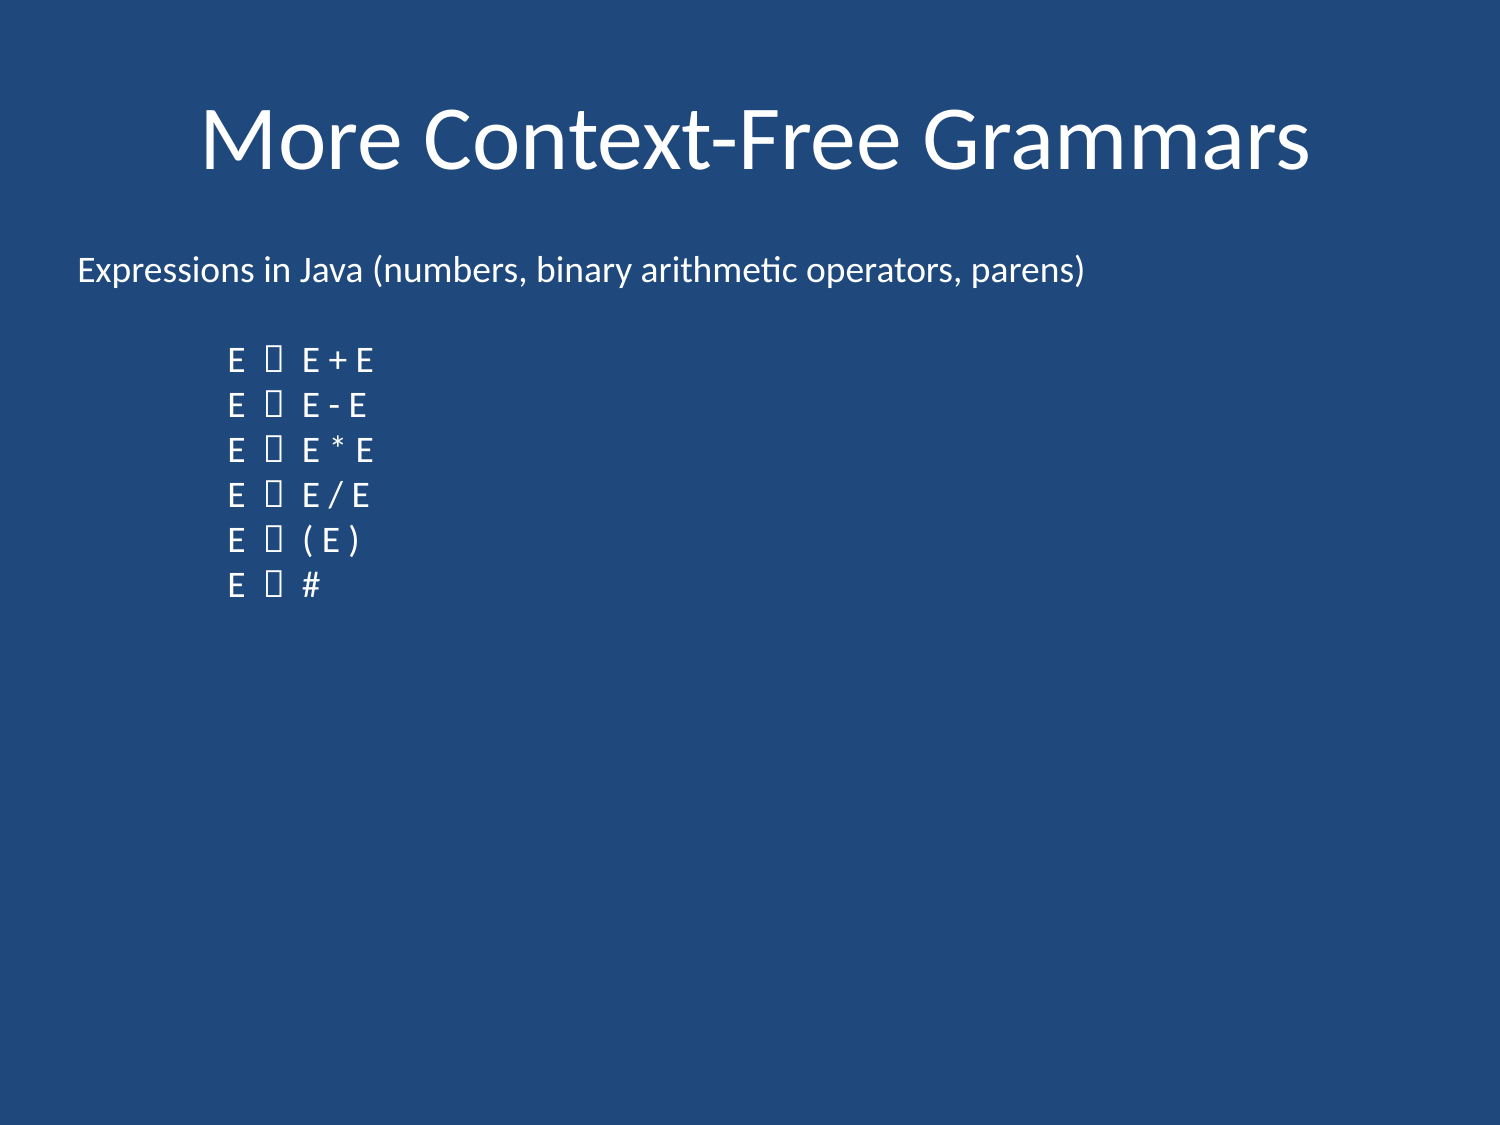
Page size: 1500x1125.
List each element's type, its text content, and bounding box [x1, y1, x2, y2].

text_box Expressions in Java (numbers, binary arithmetic operators, parens) E  E + E E  E - E E  E * E E  E / E E  ( E ) E  # [62, 237, 1463, 838]
title More Context-Free Grammars [37, 12, 1475, 254]
